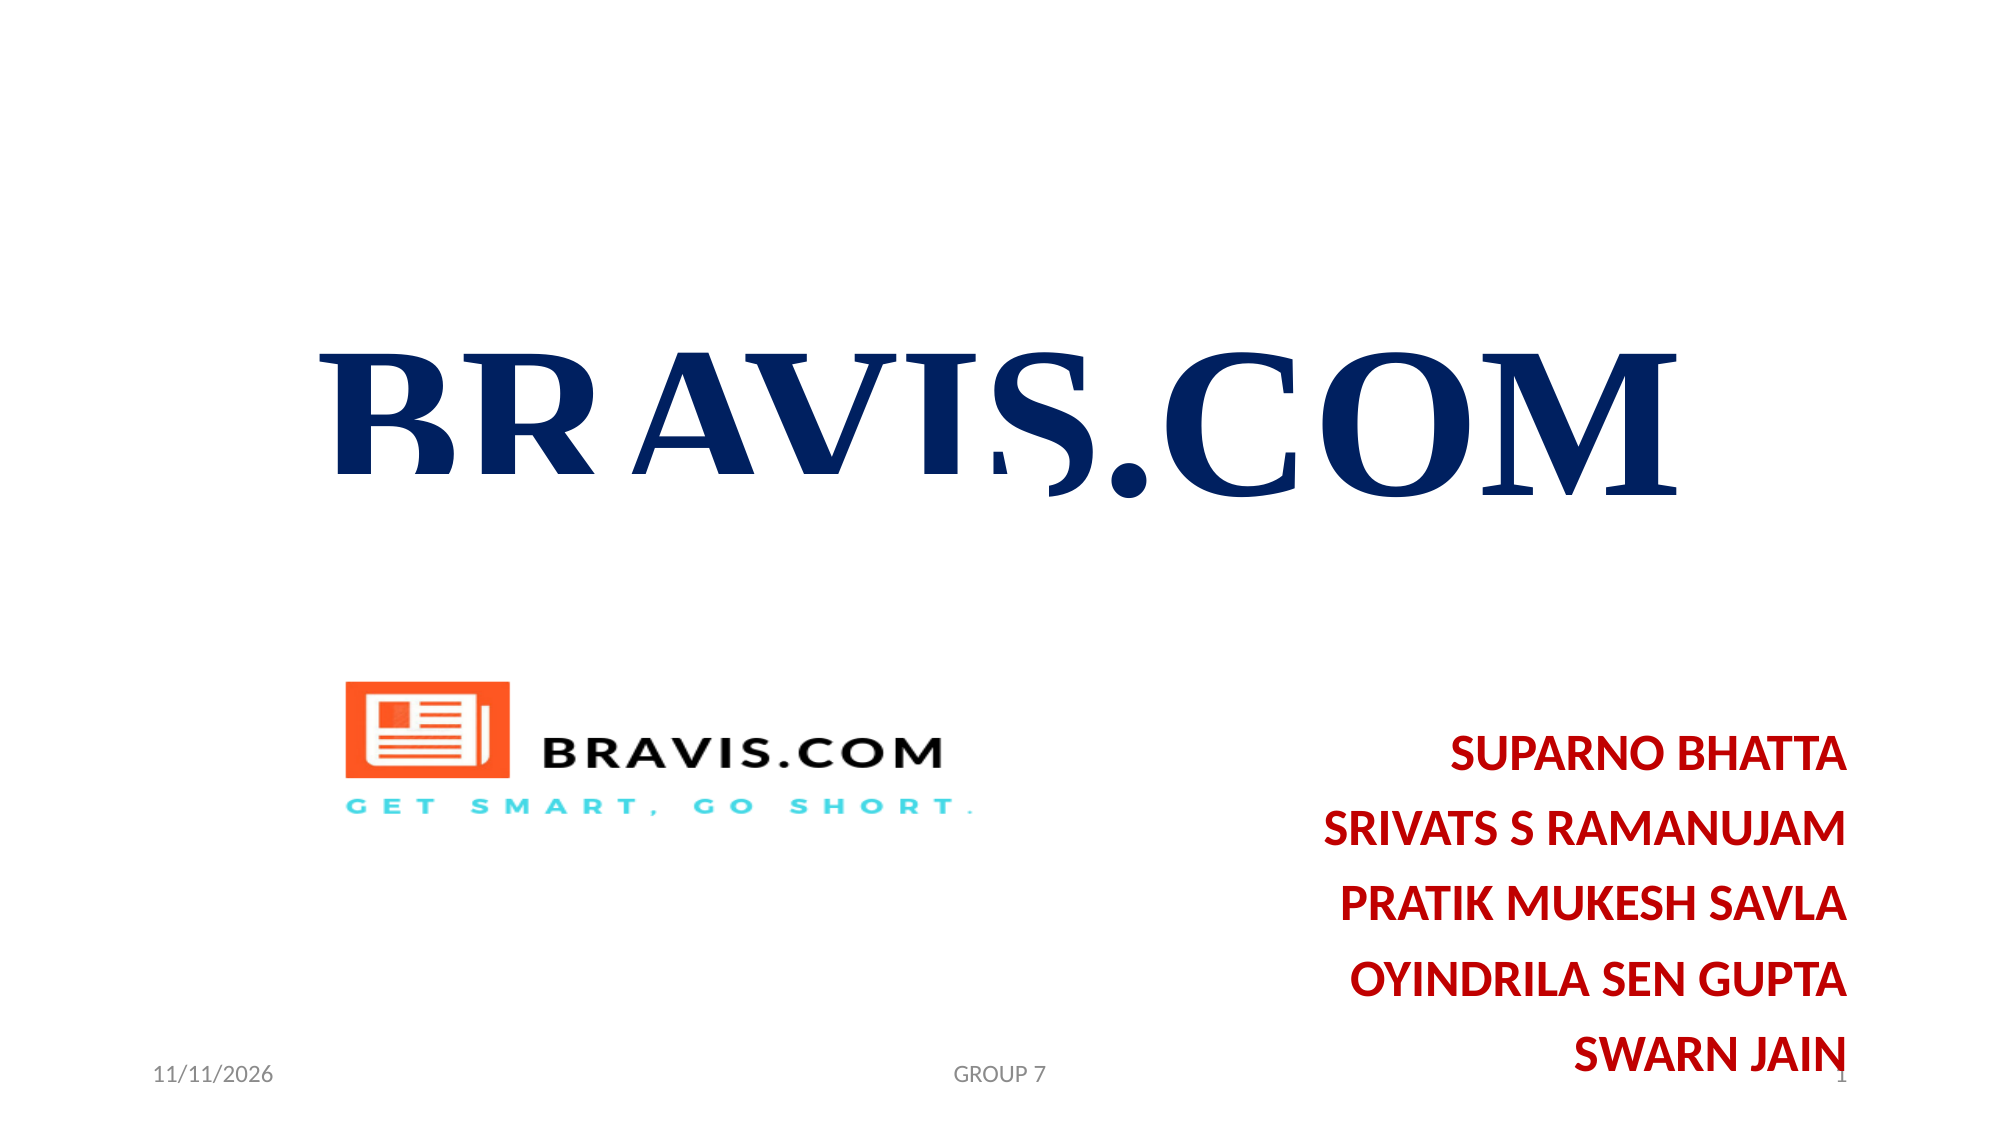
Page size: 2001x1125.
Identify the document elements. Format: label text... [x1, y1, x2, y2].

slide_number 1 [1412, 1042, 1863, 1103]
list BRAVIS.COM SUPARNO BHATTA SRIVATS S RAMANUJAM PRATIK MUKESH SAVLA OYINDRILA SEN GUPTA SWARN JAIN [137, 33, 1863, 1093]
footer GROUP 7 [662, 1042, 1338, 1103]
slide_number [137, 1042, 588, 1103]
picture [268, 474, 1049, 1048]
